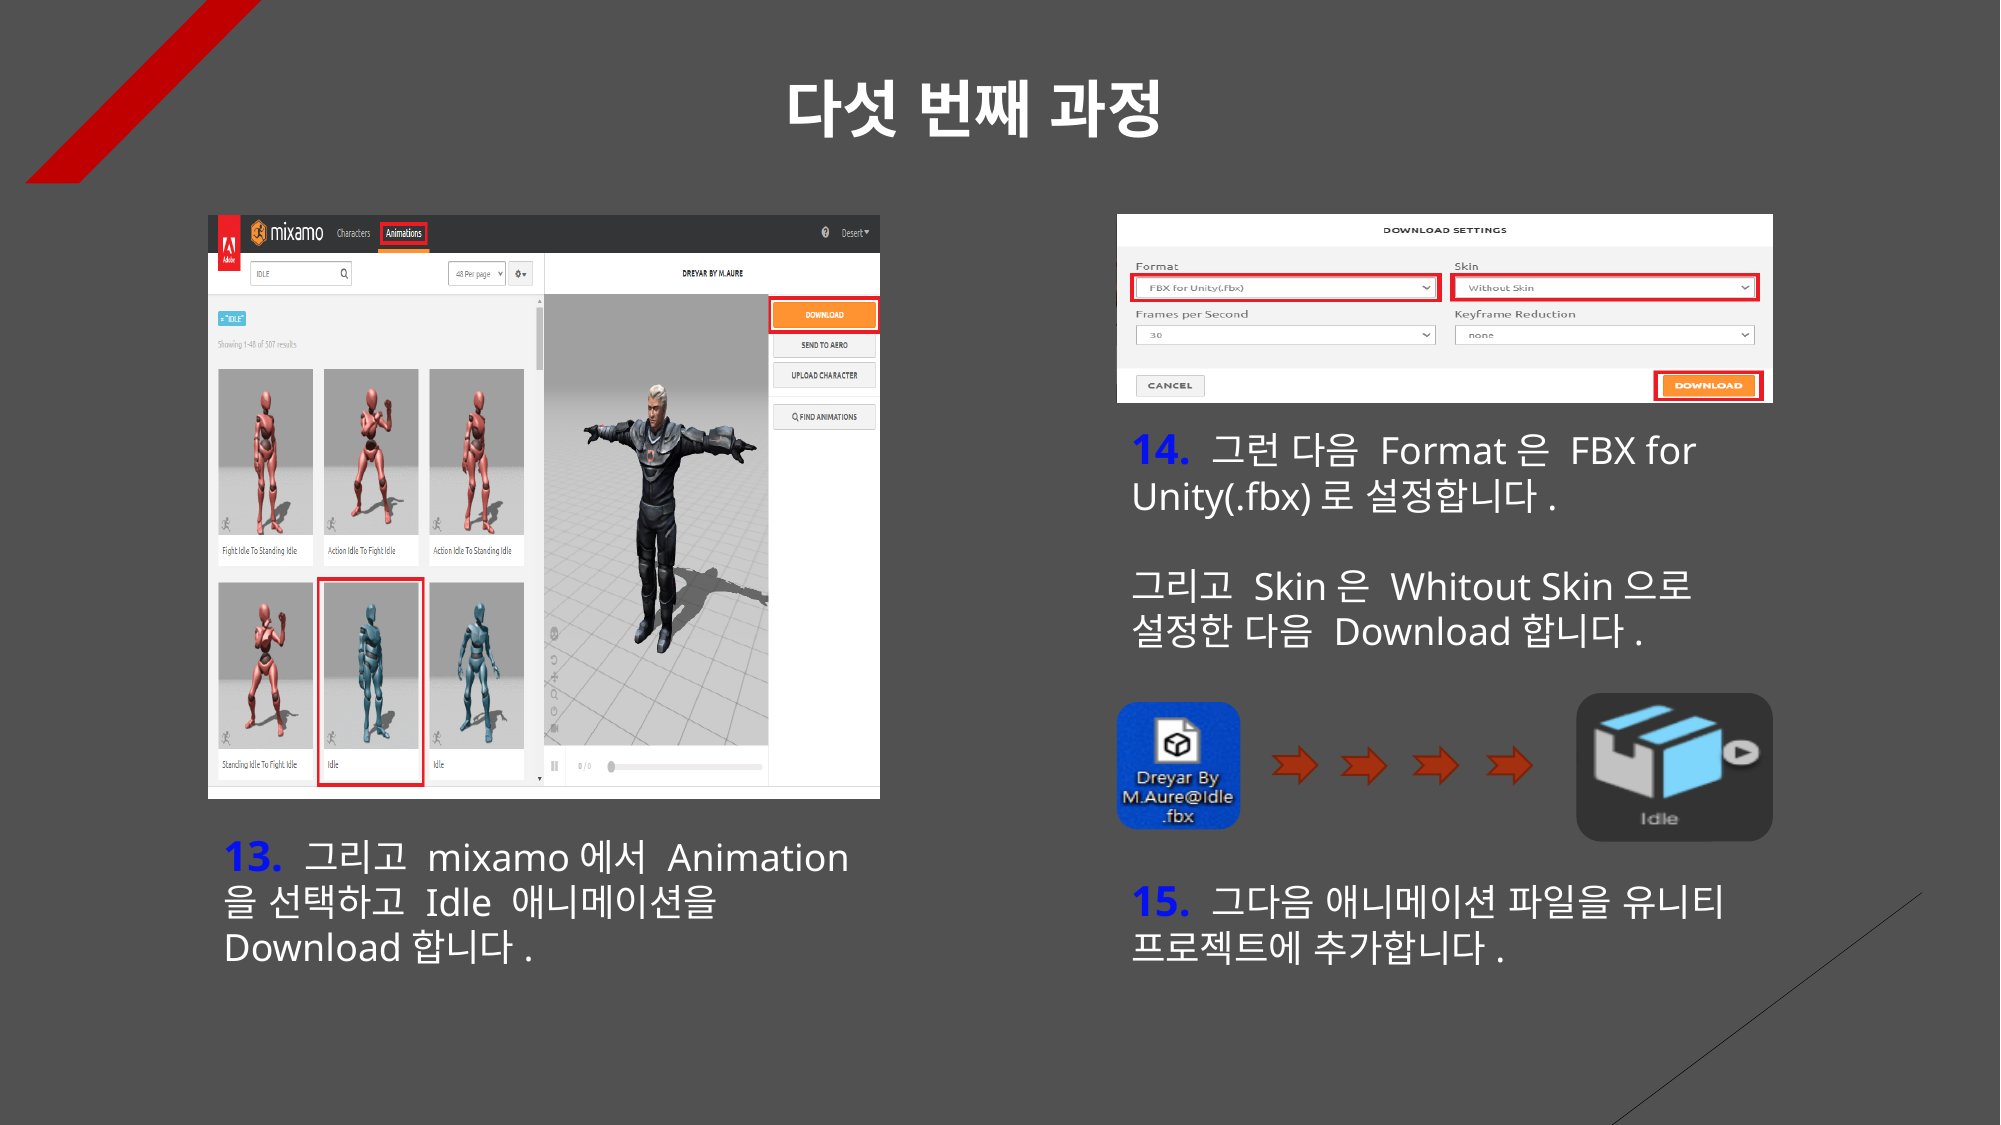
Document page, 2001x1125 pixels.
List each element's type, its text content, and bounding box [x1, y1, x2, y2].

picture [1116, 702, 1241, 830]
text_box 13. 그리고 mixamo에서 Animation을 선택하고 Idle 애니메이션을 Download합니다. [208, 821, 880, 977]
picture [1116, 214, 1773, 403]
text_box 다섯 번째 과정 [770, 62, 1231, 153]
text_box [1271, 744, 1319, 786]
picture [1576, 692, 1773, 842]
text_box [1412, 745, 1460, 786]
text_box 14. 그런 다음 Format은 FBX for Unity(.fbx)로 설정합니다. 그리고 Skin은 Whitout Skin으로 설정한 다음 Download합니다. [1116, 414, 1773, 661]
text_box [1485, 745, 1534, 786]
text_box [1340, 745, 1388, 787]
picture [208, 215, 880, 800]
text_box 15. 그다음 애니메이션 파일을 유니티 프로젝트에 추가합니다. [1116, 867, 1773, 978]
